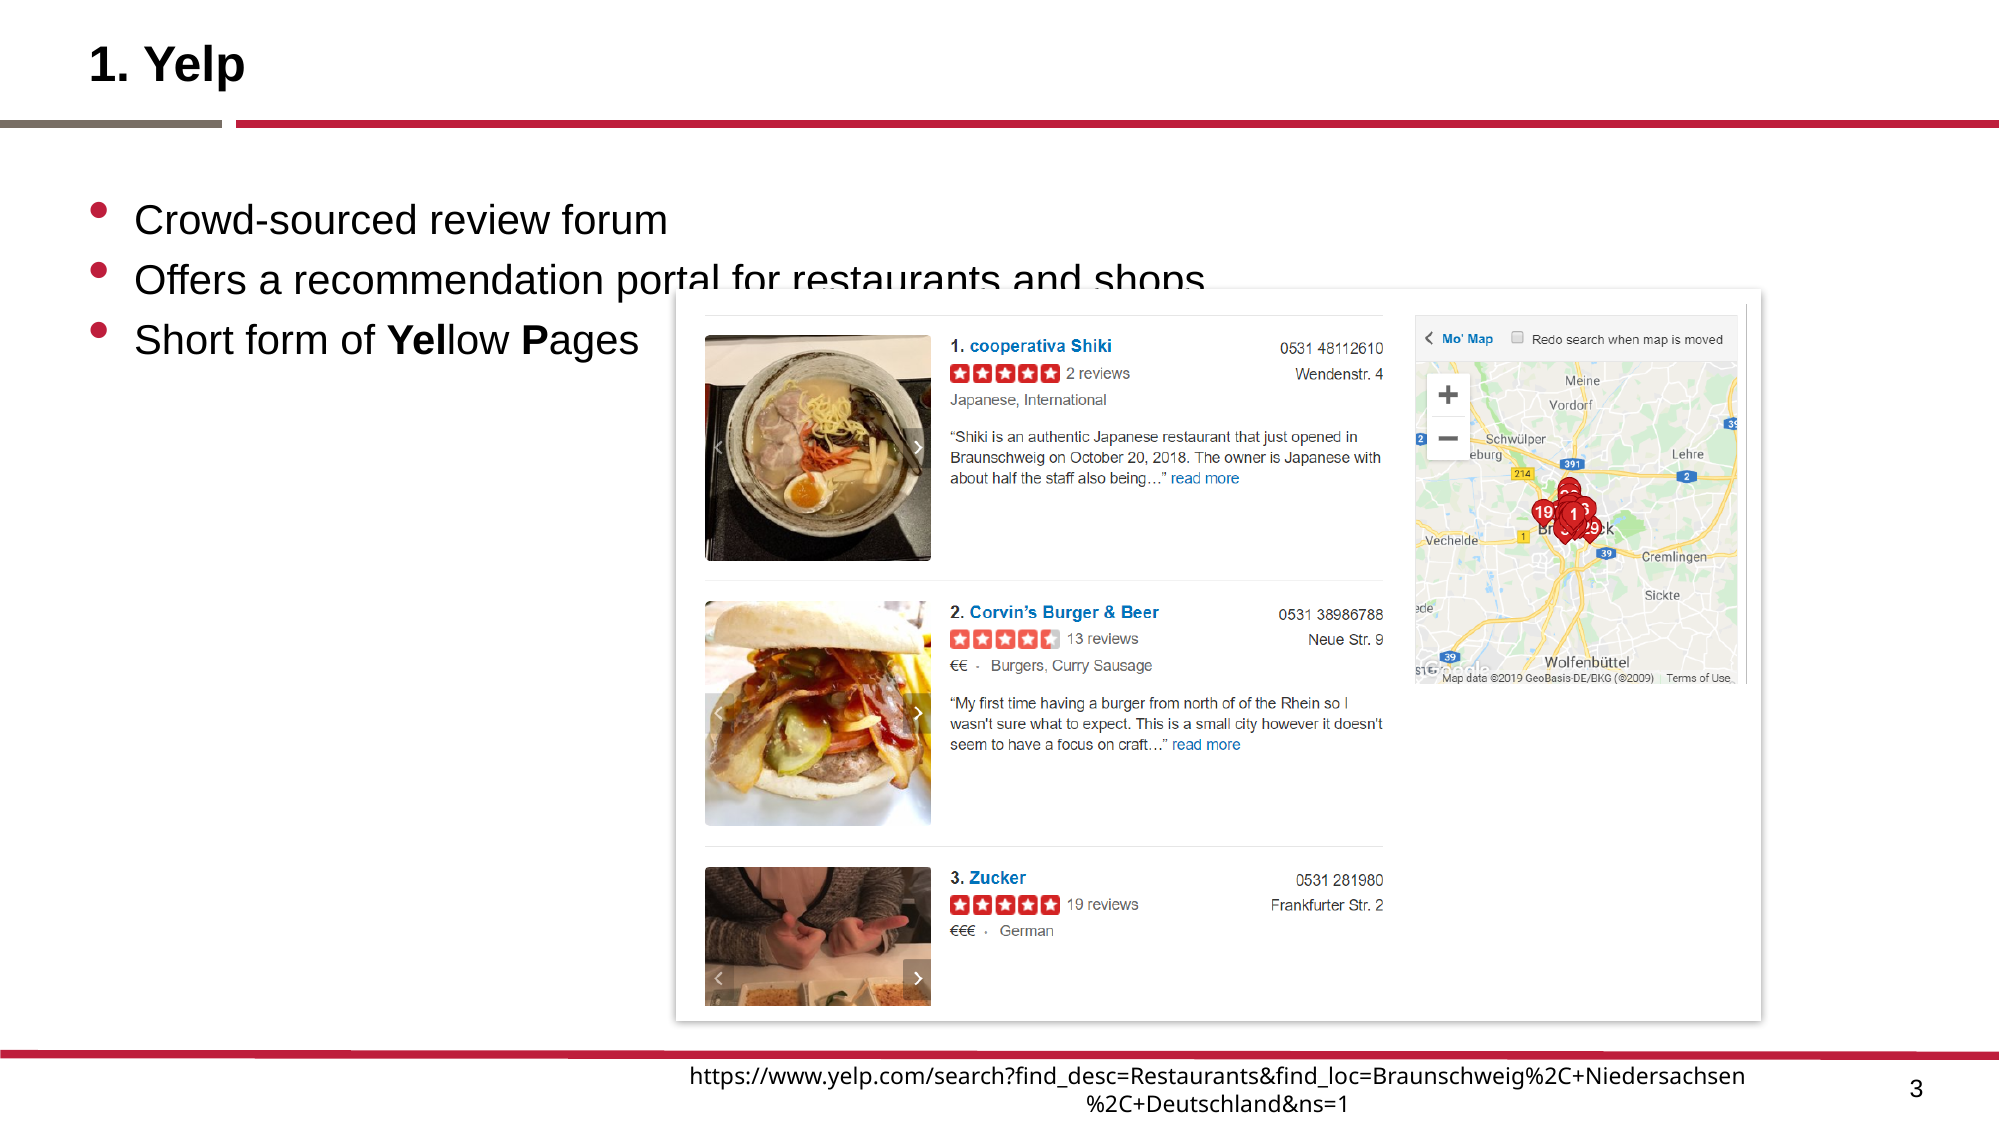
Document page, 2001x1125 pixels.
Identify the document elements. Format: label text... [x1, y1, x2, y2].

picture [689, 303, 1747, 1007]
text_box https://www.yelp.com/search?find_desc=Restaurants&find_loc=Braunschweig%2C+Niedersachsen%2C+Deutschland&ns=1 [665, 1054, 1772, 1124]
list Crowd-sourced review forum Offers a recommendation portal for restaurants and shops Short form of Yellow Pages [82, 177, 1924, 973]
title 1. Yelp [82, 19, 1925, 104]
slide_number 3 [1885, 1066, 1948, 1109]
